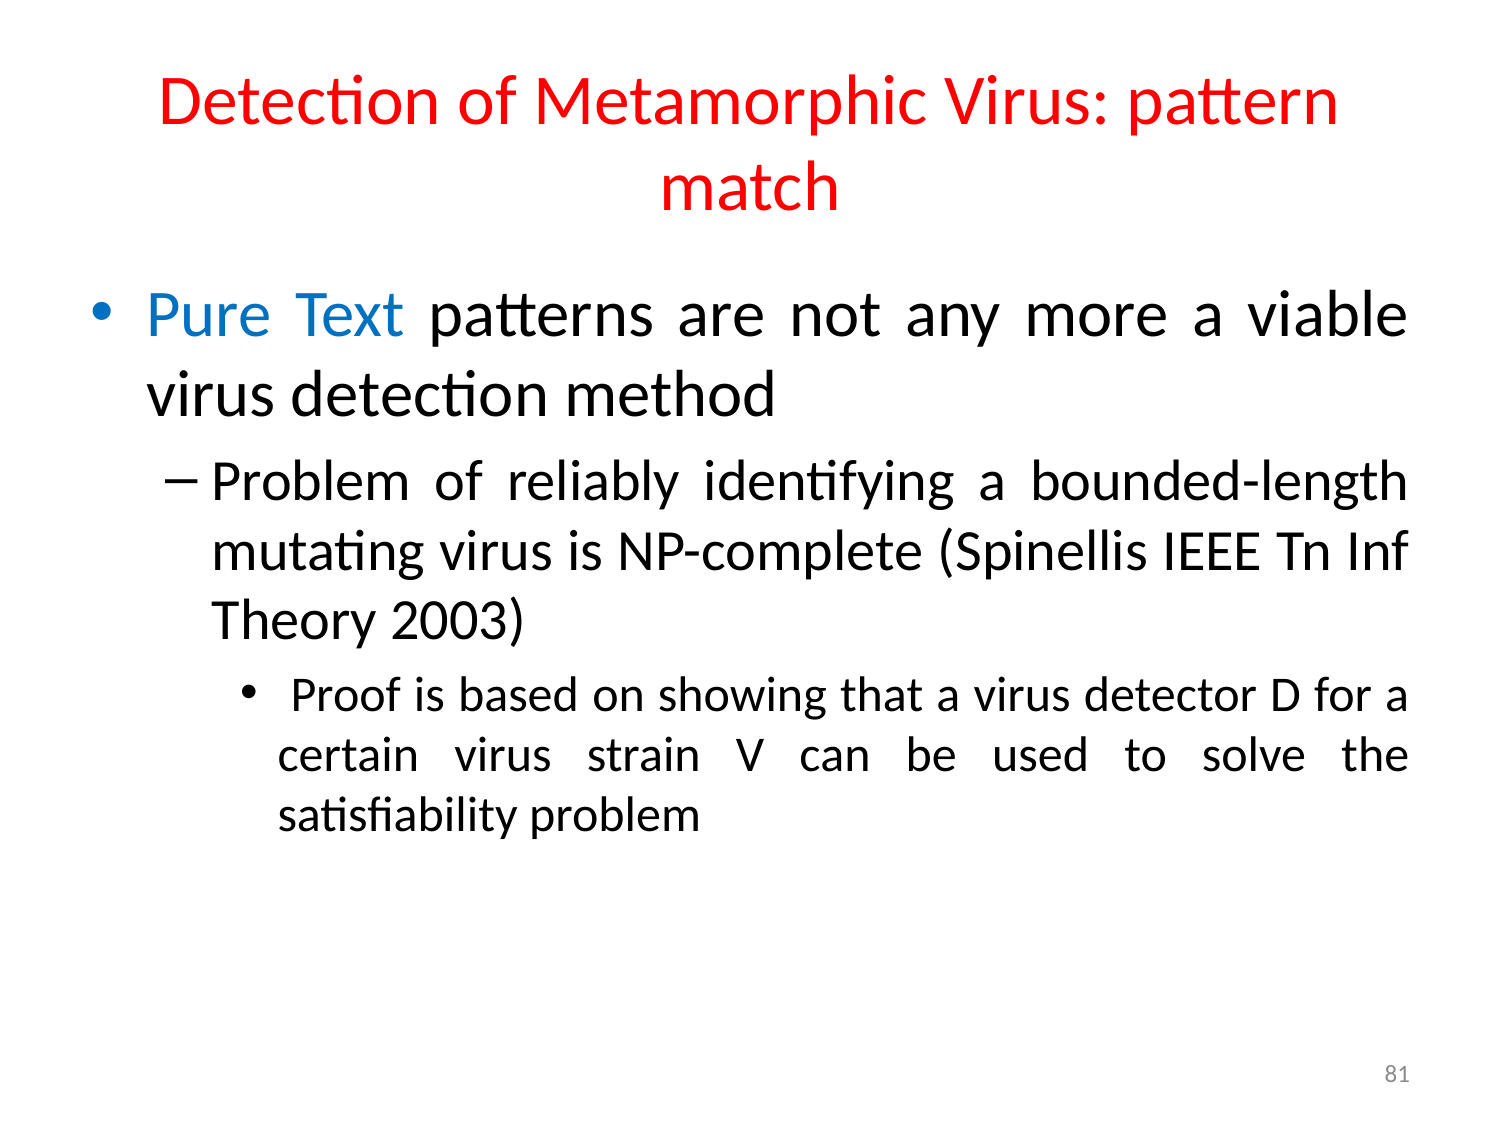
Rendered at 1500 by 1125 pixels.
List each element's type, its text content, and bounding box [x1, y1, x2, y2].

title Detection of Metamorphic Virus: pattern match [75, 45, 1425, 233]
list Pure Text patterns are not any more a viable virus detection method Problem of reliably identifying a bounded-length mutating virus is NP-complete (Spinellis IEEE Tn Inf Theory 2003) Proof is based on showing that a virus detector D for a certain virus strain V can be used to solve the satisfiability problem [75, 262, 1425, 1005]
slide_number 81 [1074, 1042, 1425, 1103]
